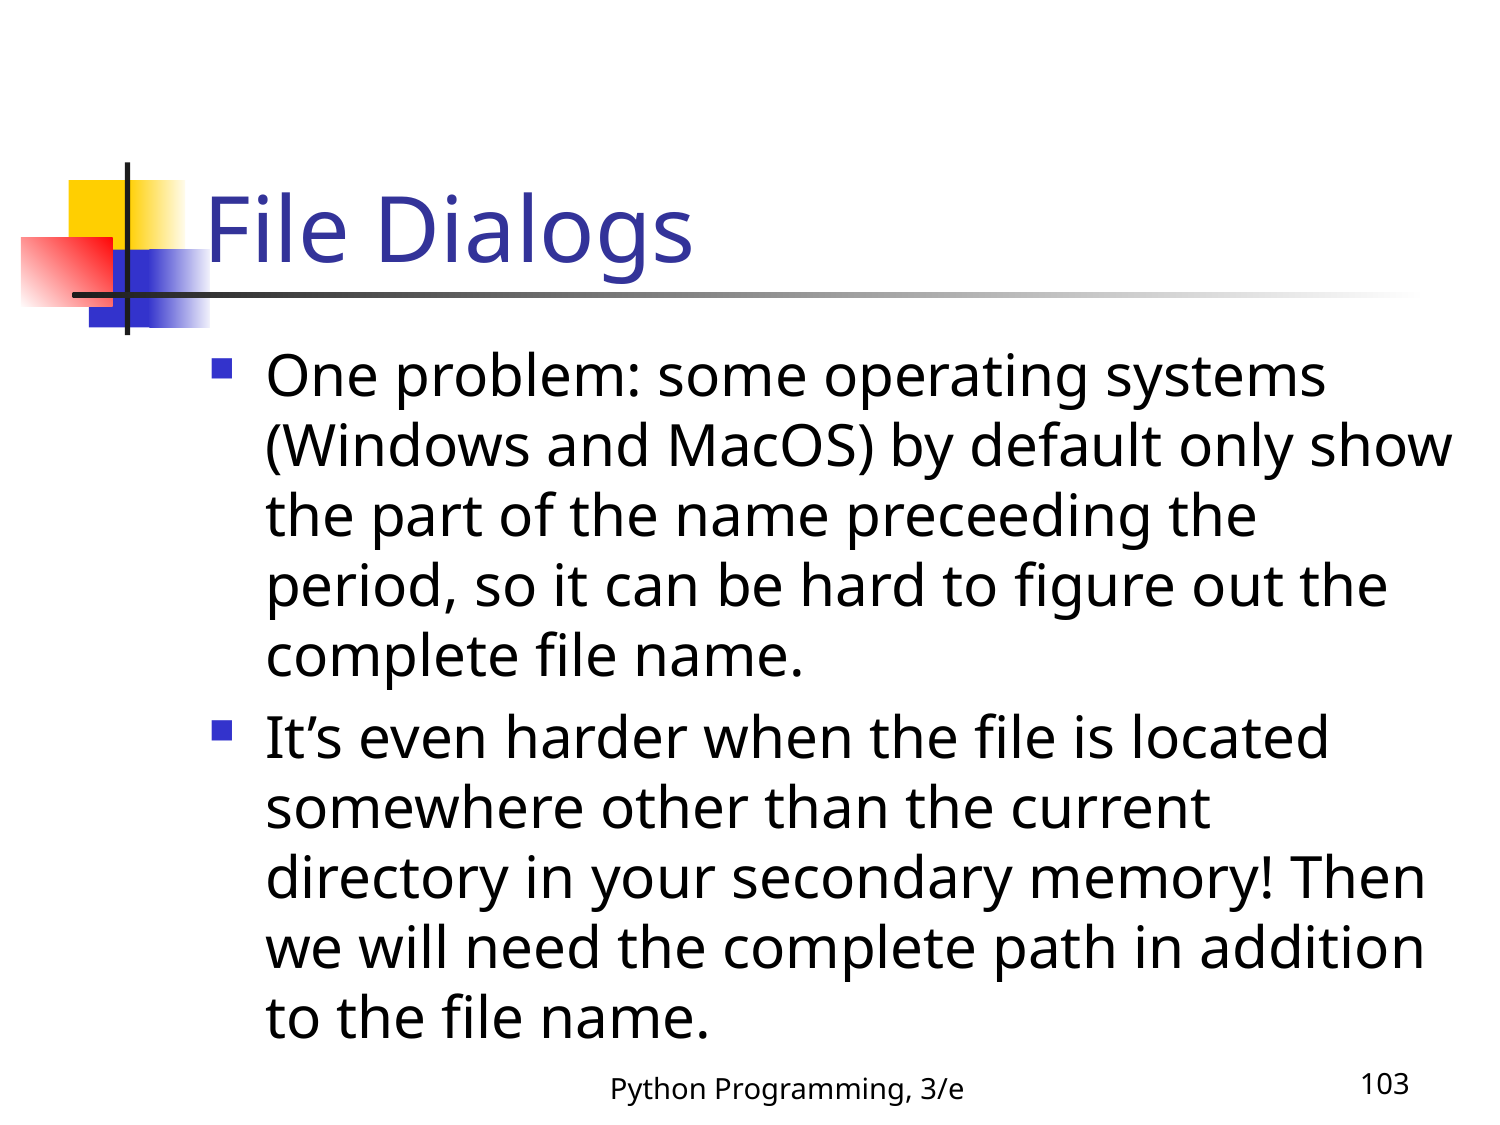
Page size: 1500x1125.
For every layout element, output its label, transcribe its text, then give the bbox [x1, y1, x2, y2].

title File Dialogs [188, 101, 1468, 289]
footer Python Programming, 3/e [549, 1037, 1026, 1113]
list One problem: some operating systems (Windows and MacOS) by default only show the part of the name preceeding the period, so it can be hard to figure out the complete file name. It’s even harder when the file is located somewhere other than the current directory in your secondary memory! Then we will need the complete path in addition to the file name. [193, 331, 1469, 1006]
slide_number 103 [1112, 1037, 1426, 1113]
